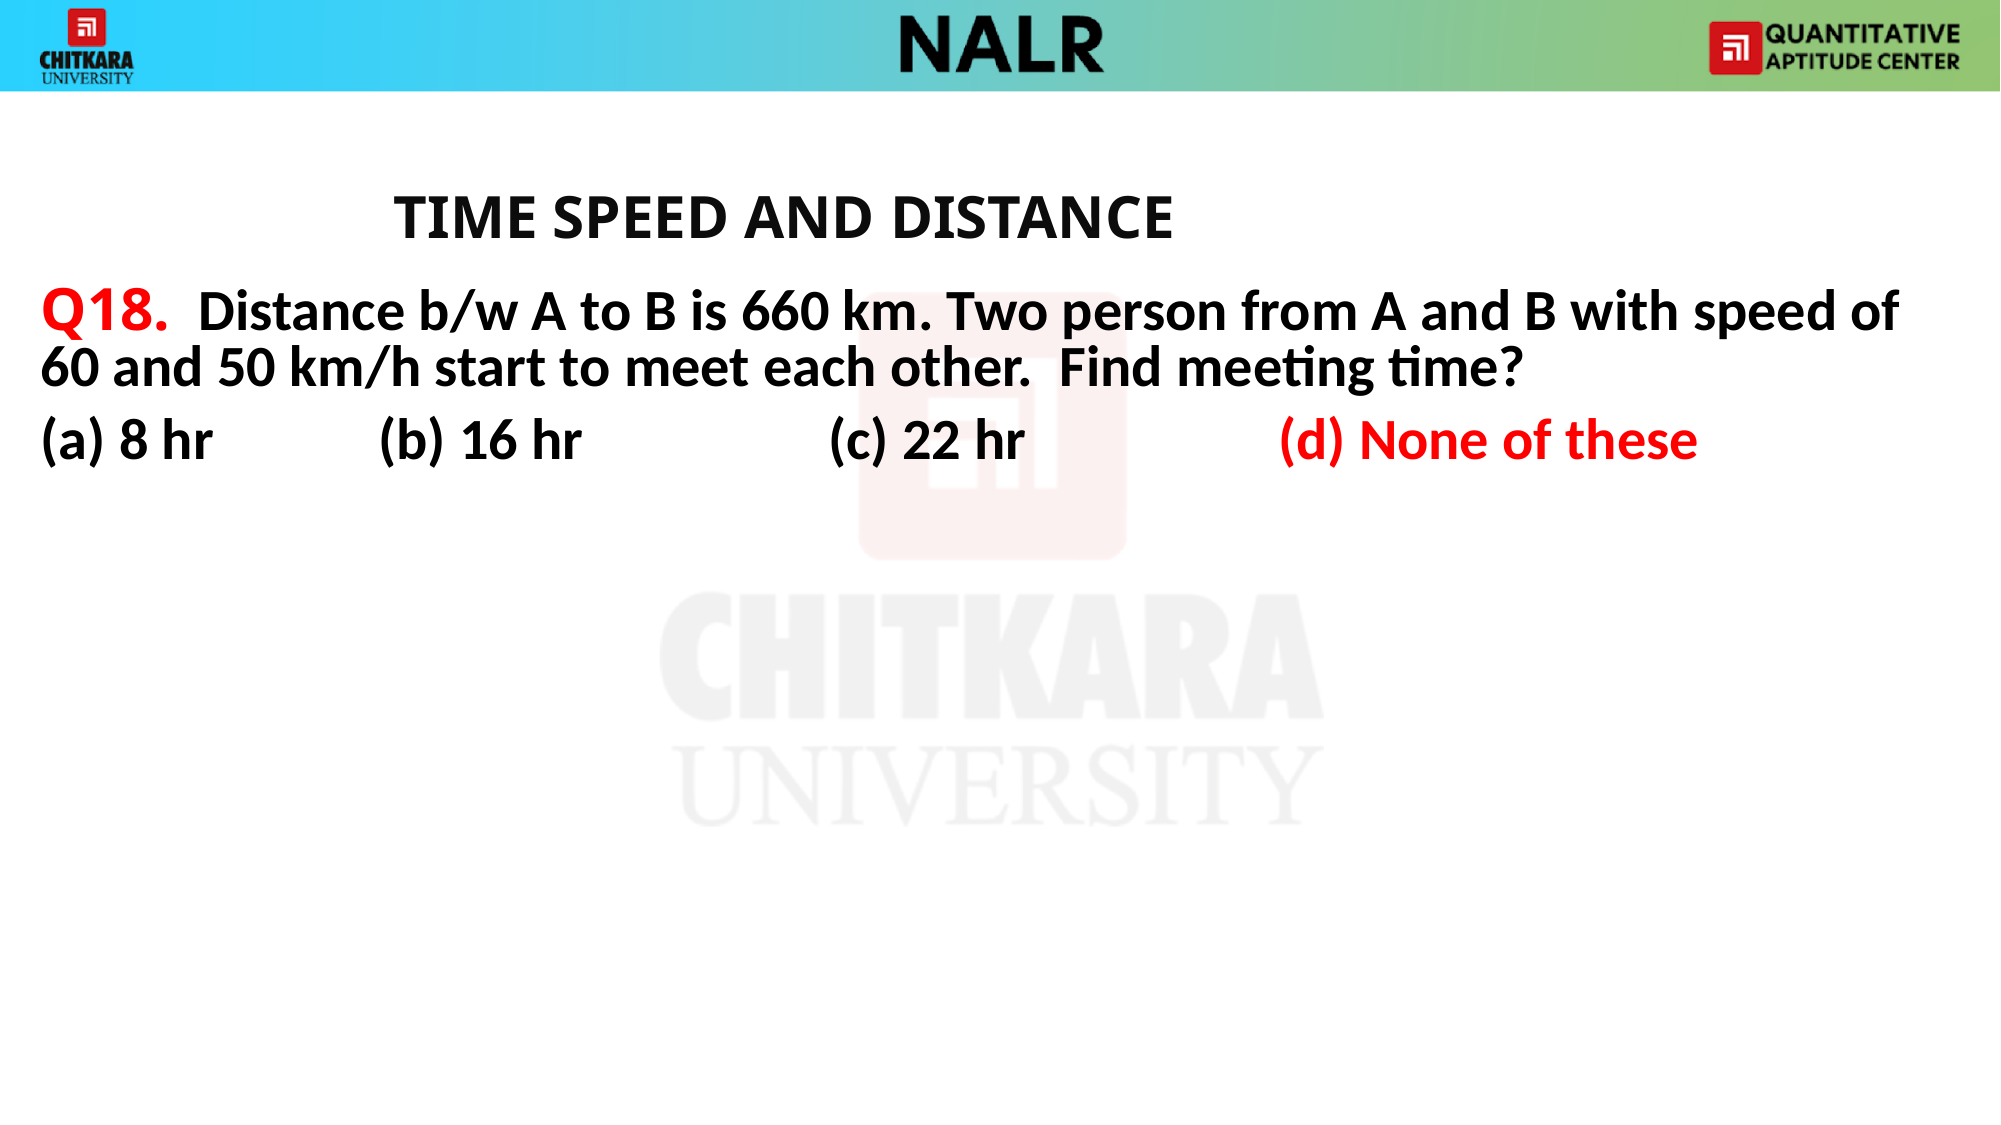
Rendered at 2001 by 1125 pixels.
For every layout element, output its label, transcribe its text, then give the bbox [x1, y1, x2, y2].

list TIME SPEED AND DISTANCE Q18. Distance b/w A to B is 660 km. Two person from A and B with speed of 60 and 50 km/h start to meet each other. Find meeting time? (a) 8 hr (b) 16 hr (c) 22 hr (d) None of these [25, 173, 1951, 1051]
title [41, 31, 1959, 142]
picture [0, 0, 2000, 1125]
